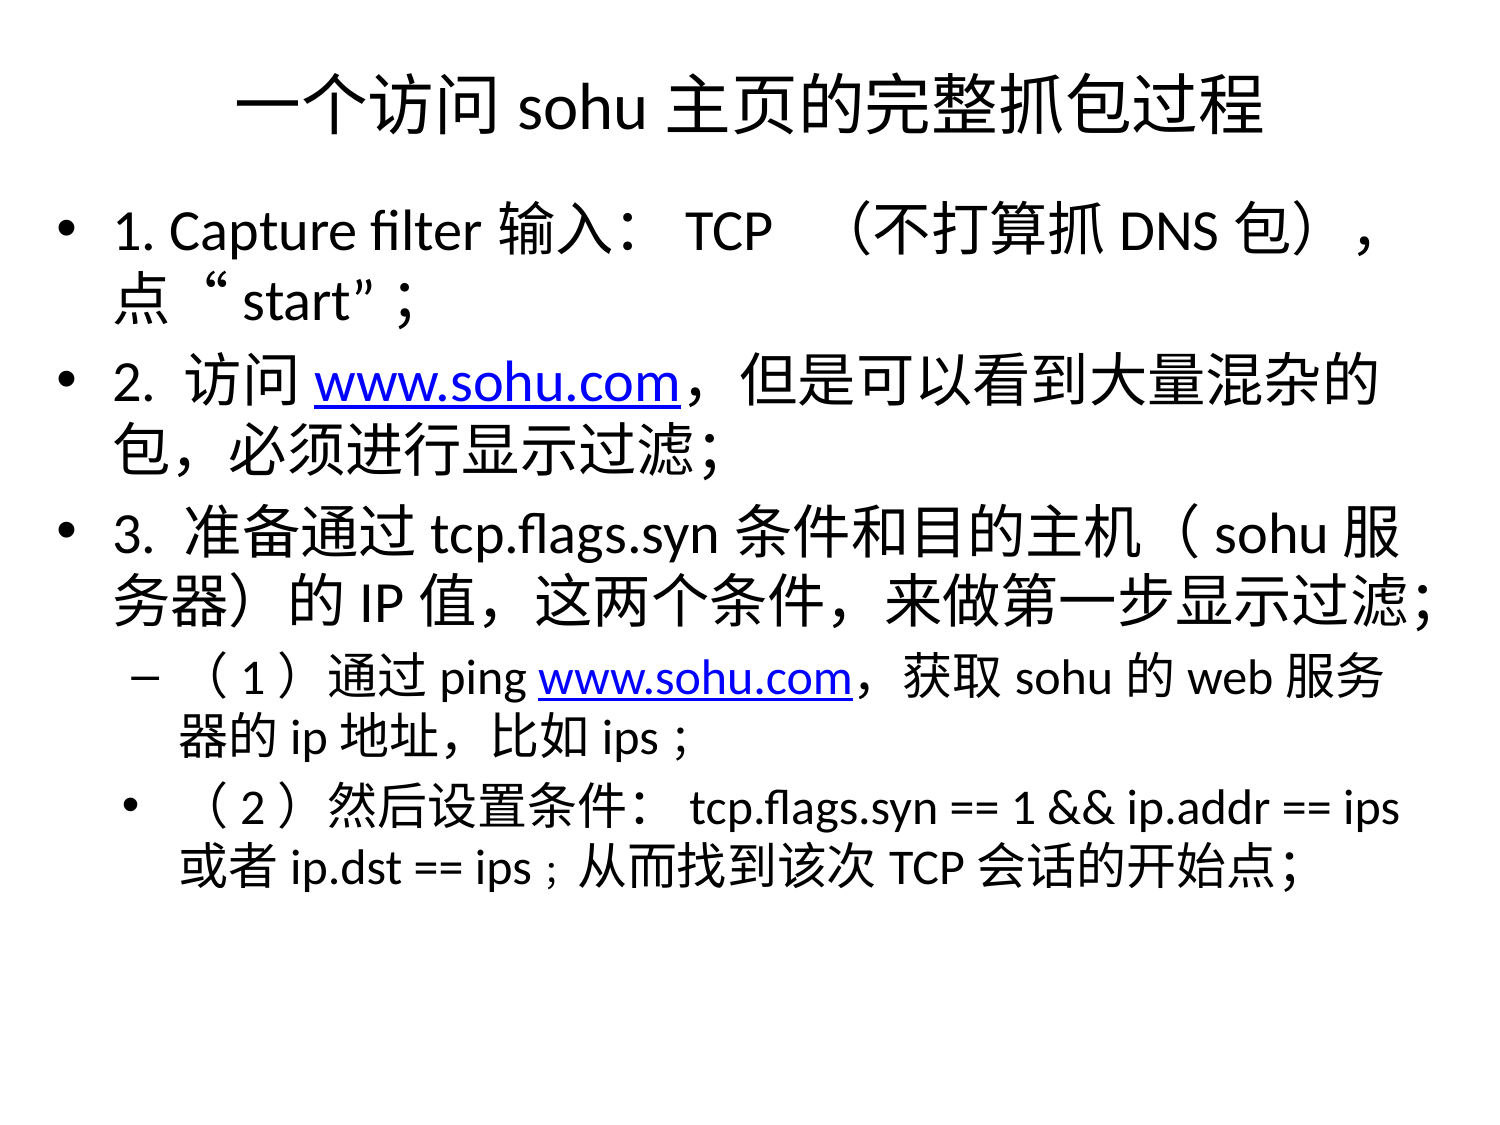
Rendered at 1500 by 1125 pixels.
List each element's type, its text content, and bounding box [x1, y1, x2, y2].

title 一个访问sohu主页的完整抓包过程 [75, 45, 1425, 161]
list 1. Capture filter输入：TCP （不打算抓DNS包），点“start”； 2. 访问www.sohu.com，但是可以看到大量混杂的包，必须进行显示过滤； 3. 准备通过tcp.flags.syn条件和目的主机（sohu服务器）的IP值，这两个条件，来做第一步显示过滤； （1）通过ping www.sohu.com，获取sohu的web服务器的ip地址，比如ips； （2）然后设置条件：tcp.flags.syn == 1 && ip.addr == ips或者ip.dst == ips；从而找到该次TCP会话的开始点； [41, 184, 1447, 1032]
